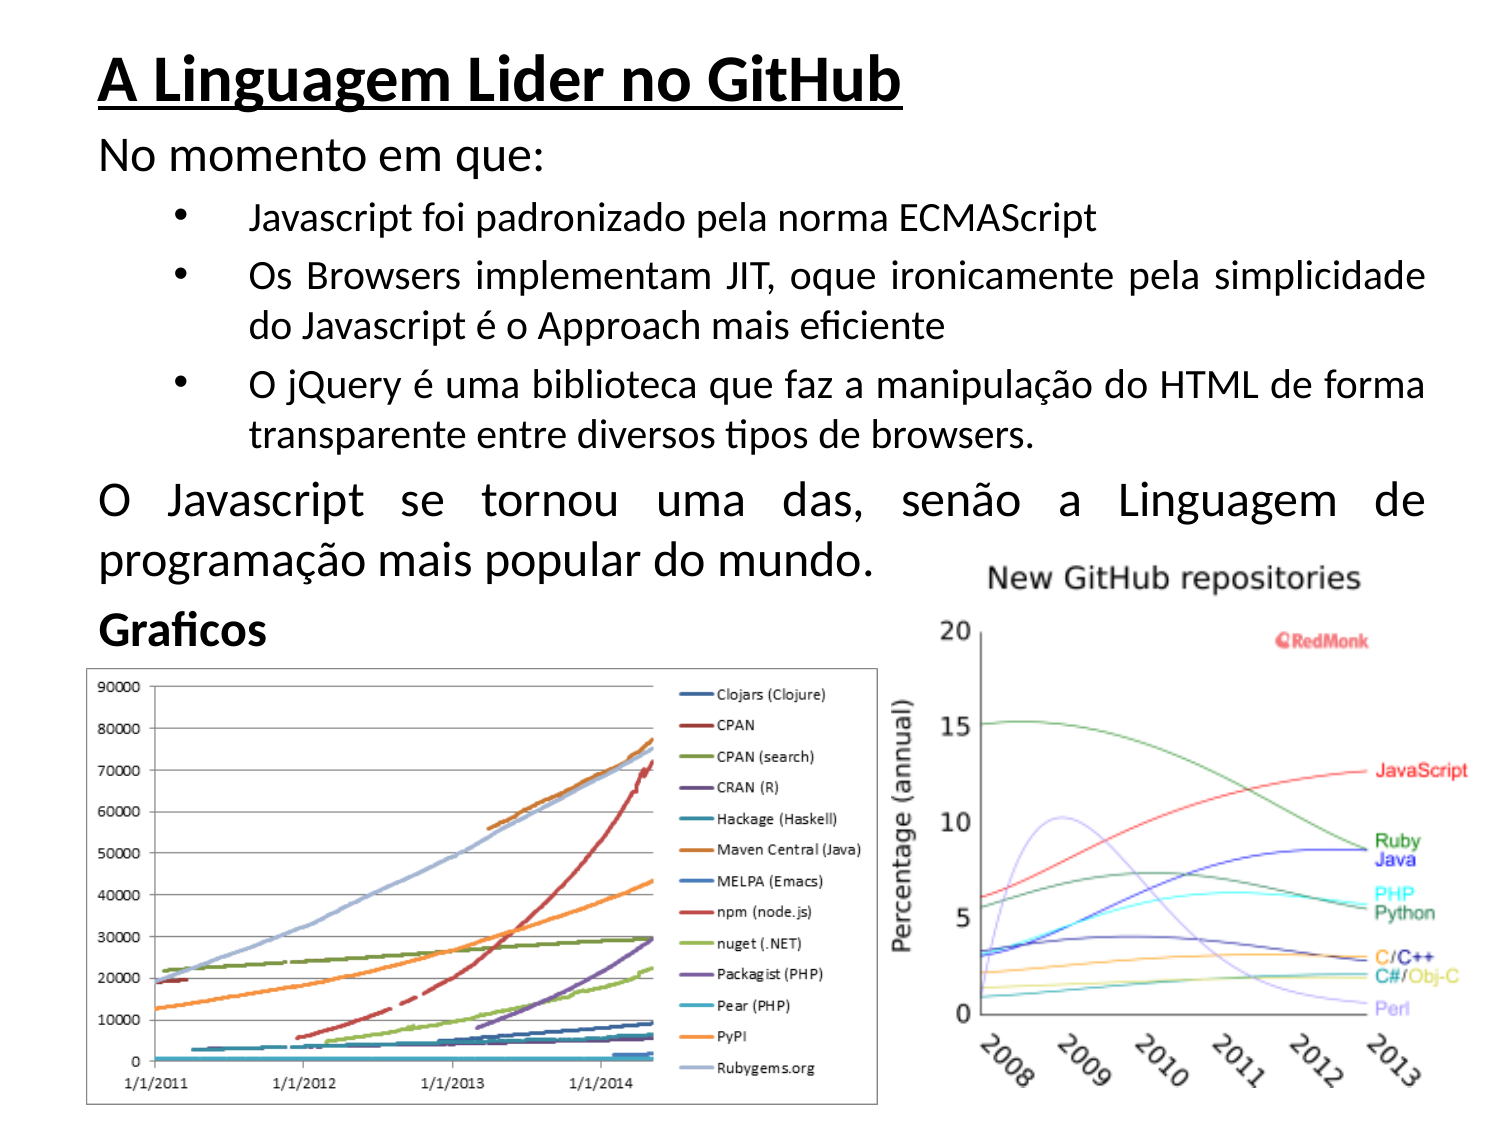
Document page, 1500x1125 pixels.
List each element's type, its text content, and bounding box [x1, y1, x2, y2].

picture [86, 668, 879, 1105]
subtitle No momento em que: Javascript foi padronizado pela norma ECMAScript Os Browsers implementam JIT, oque ironicamente pela simplicidade do Javascript é o Approach mais eficiente O jQuery é uma biblioteca que faz a manipulação do HTML de forma transparente entre diversos tipos de browsers. O Javascript se tornou uma das, senão a Linguagem de programação mais popular do mundo. Graficos [83, 113, 1442, 1035]
title A Linguagem Lider no GitHub [82, 15, 1358, 134]
picture [891, 562, 1474, 1088]
